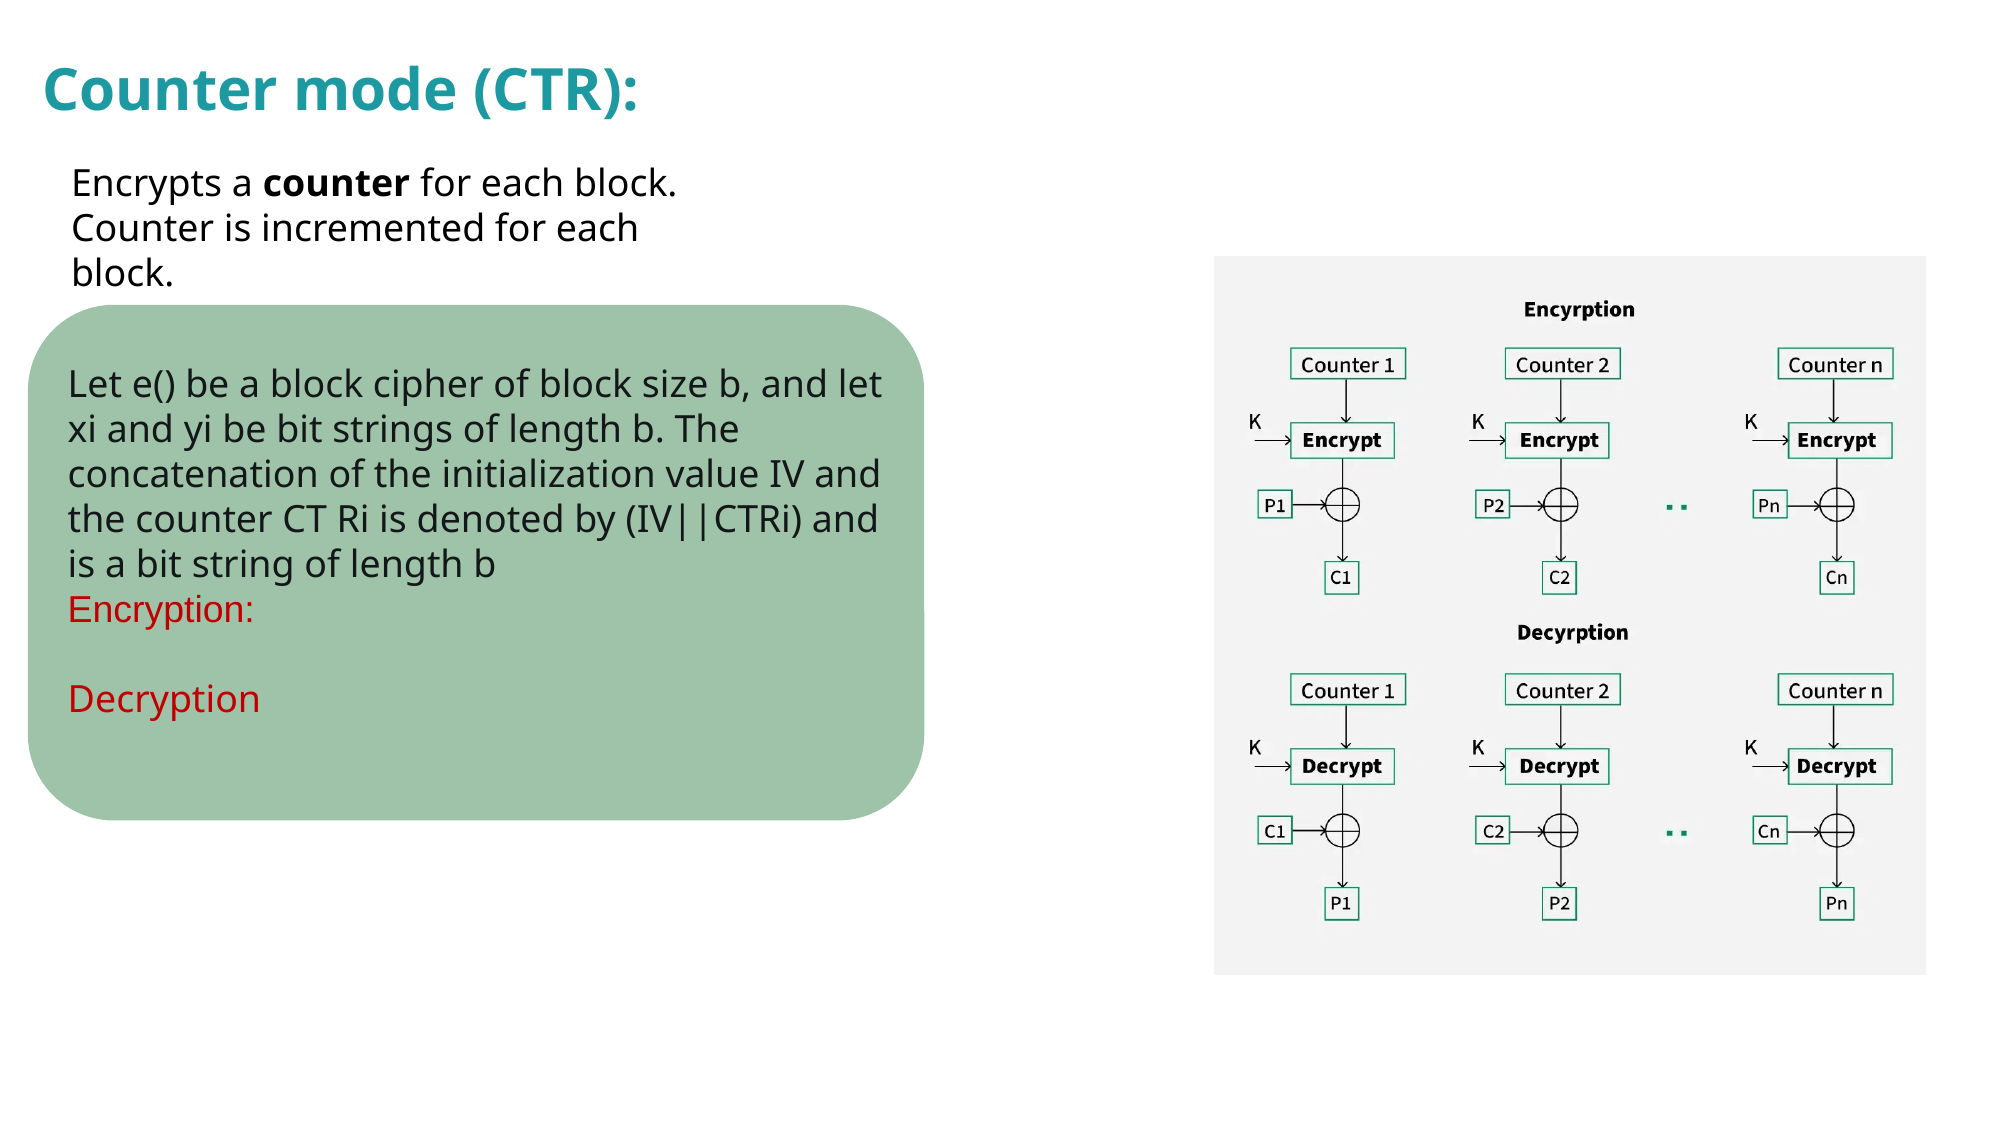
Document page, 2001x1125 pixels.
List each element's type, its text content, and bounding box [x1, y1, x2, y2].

text_box Encrypts a counter for each block. Counter is incremented for each block. [56, 151, 739, 302]
picture [1214, 256, 1926, 975]
text_box Counter mode (CTR): [27, 44, 1028, 130]
